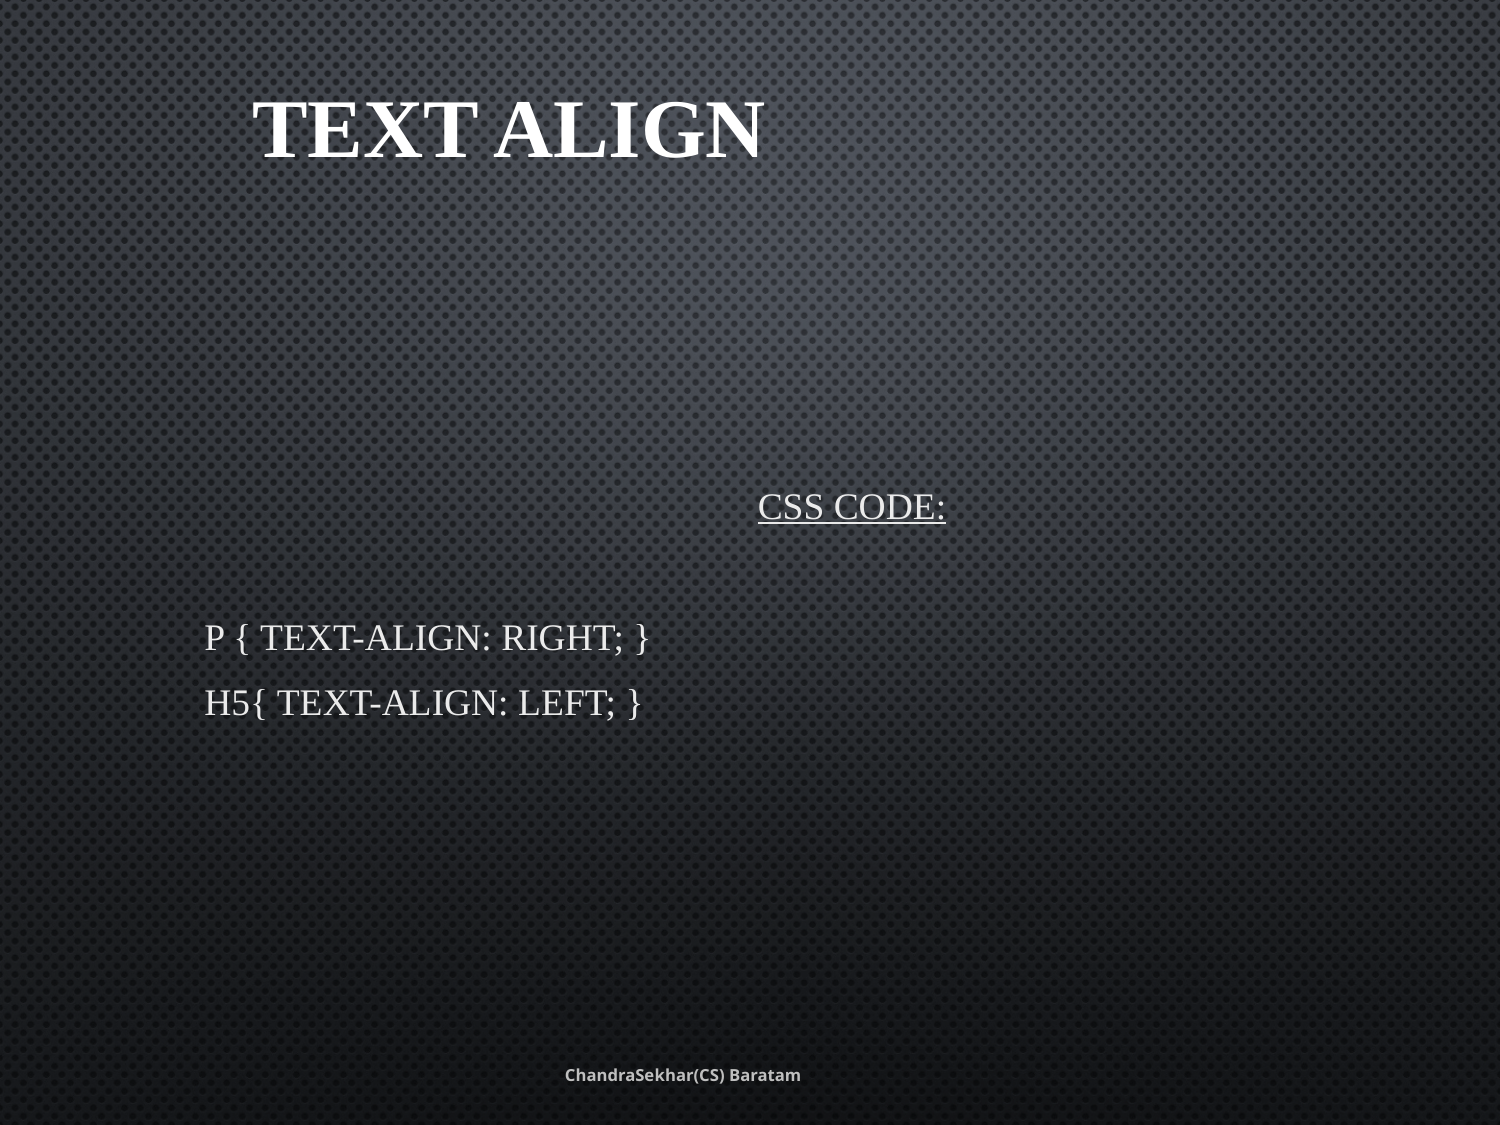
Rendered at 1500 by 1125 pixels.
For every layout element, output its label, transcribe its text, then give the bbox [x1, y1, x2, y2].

footer ChandraSekhar(CS) Baratam [549, 1037, 1025, 1113]
title Text Align [237, 16, 1409, 233]
subtitle CSS Code: p { text-align: right; } h5{ text-align: left; } [204, 282, 1500, 988]
